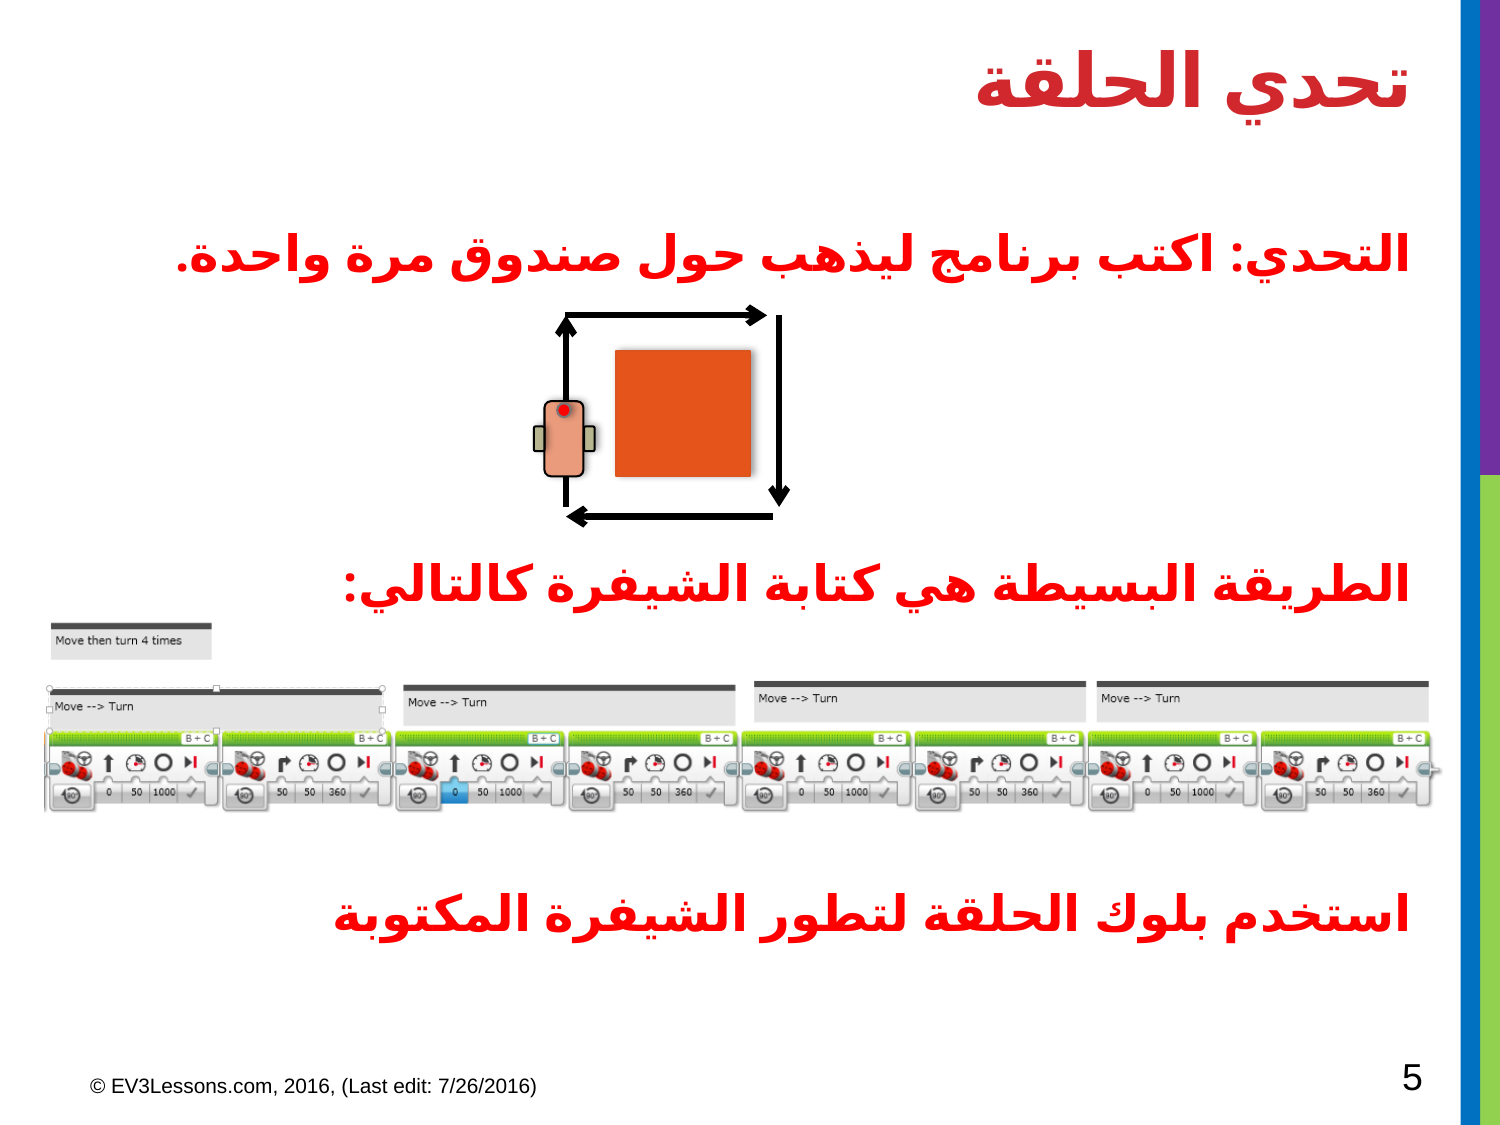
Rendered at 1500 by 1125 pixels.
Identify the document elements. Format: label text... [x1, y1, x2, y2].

title تحدي الحلقة [75, 25, 1428, 214]
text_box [533, 314, 780, 517]
slide_number 5 [1387, 1045, 1491, 1106]
footer © EV3Lessons.com, 2016, (Last edit: 7/26/2016) [75, 1065, 638, 1112]
list التحدي: اكتب برنامج ليذهب حول صندوق مرة واحدة. الطريقة البسيطة هي كتابة الشيفرة كالتالي: استخدم بلوك الحلقة لتطور الشيفرة المكتوبة [75, 214, 1428, 603]
list التحدي: اكتب برنامج ليذهب حول صندوق مرة واحدة. الطريقة البسيطة هي كتابة الشيفرة كالتالي: استخدم بلوك الحلقة لتطور الشيفرة المكتوبة [75, 837, 1428, 932]
picture [43, 609, 1446, 833]
